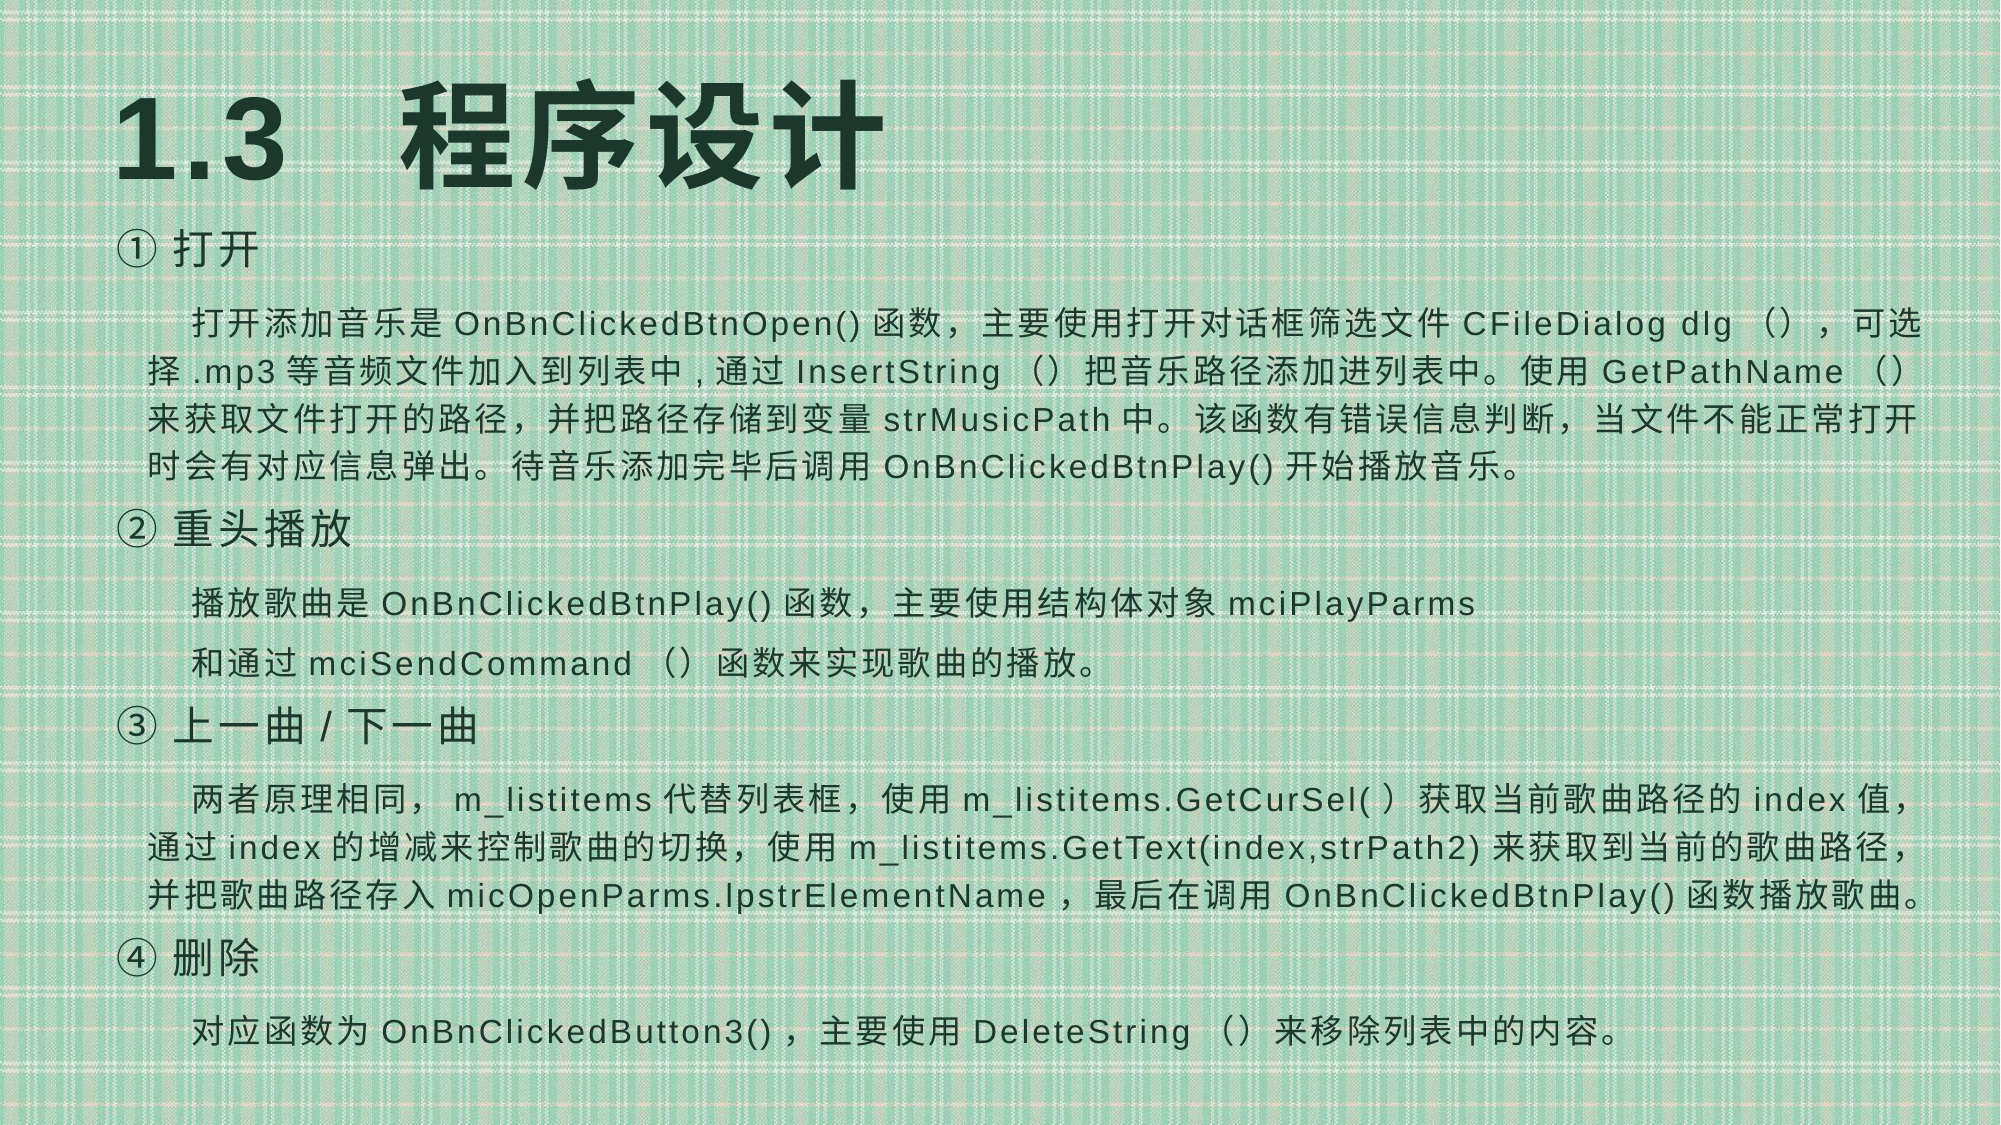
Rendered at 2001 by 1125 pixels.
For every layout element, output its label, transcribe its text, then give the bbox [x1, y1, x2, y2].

subtitle ①打开 打开添加音乐是OnBnClickedBtnOpen()函数，主要使用打开对话框筛选文件CFileDialog dlg（），可选择.mp3等音频文件加入到列表中,通过InsertString（）把音乐路径添加进列表中。使用GetPathName（）来获取文件打开的路径，并把路径存储到变量strMusicPath中。该函数有错误信息判断，当文件不能正常打开时会有对应信息弹出。待音乐添加完毕后调用OnBnClickedBtnPlay()开始播放音乐。 ②重头播放 播放歌曲是OnBnClickedBtnPlay()函数，主要使用结构体对象mciPlayParms 和通过mciSendCommand（）函数来实现歌曲的播放。 ③上一曲/下一曲 两者原理相同，m_listitems代替列表框，使用m_listitems.GetCurSel(）获取当前歌曲路径的index值，通过index的增减来控制歌曲的切换，使用m_listitems.GetText(index,strPath2)来获取到当前的歌曲路径，并把歌曲路径存入micOpenParms.lpstrElementName，最后在调用OnBnClickedBtnPlay()函数播放歌曲。 ④删除 对应函数为OnBnClickedButton3()，主要使用DeleteString（）来移除列表中的内容。 [58, 210, 1973, 1086]
title 1.3 程序设计 [97, 53, 1733, 211]
picture [0, 0, 2001, 1125]
